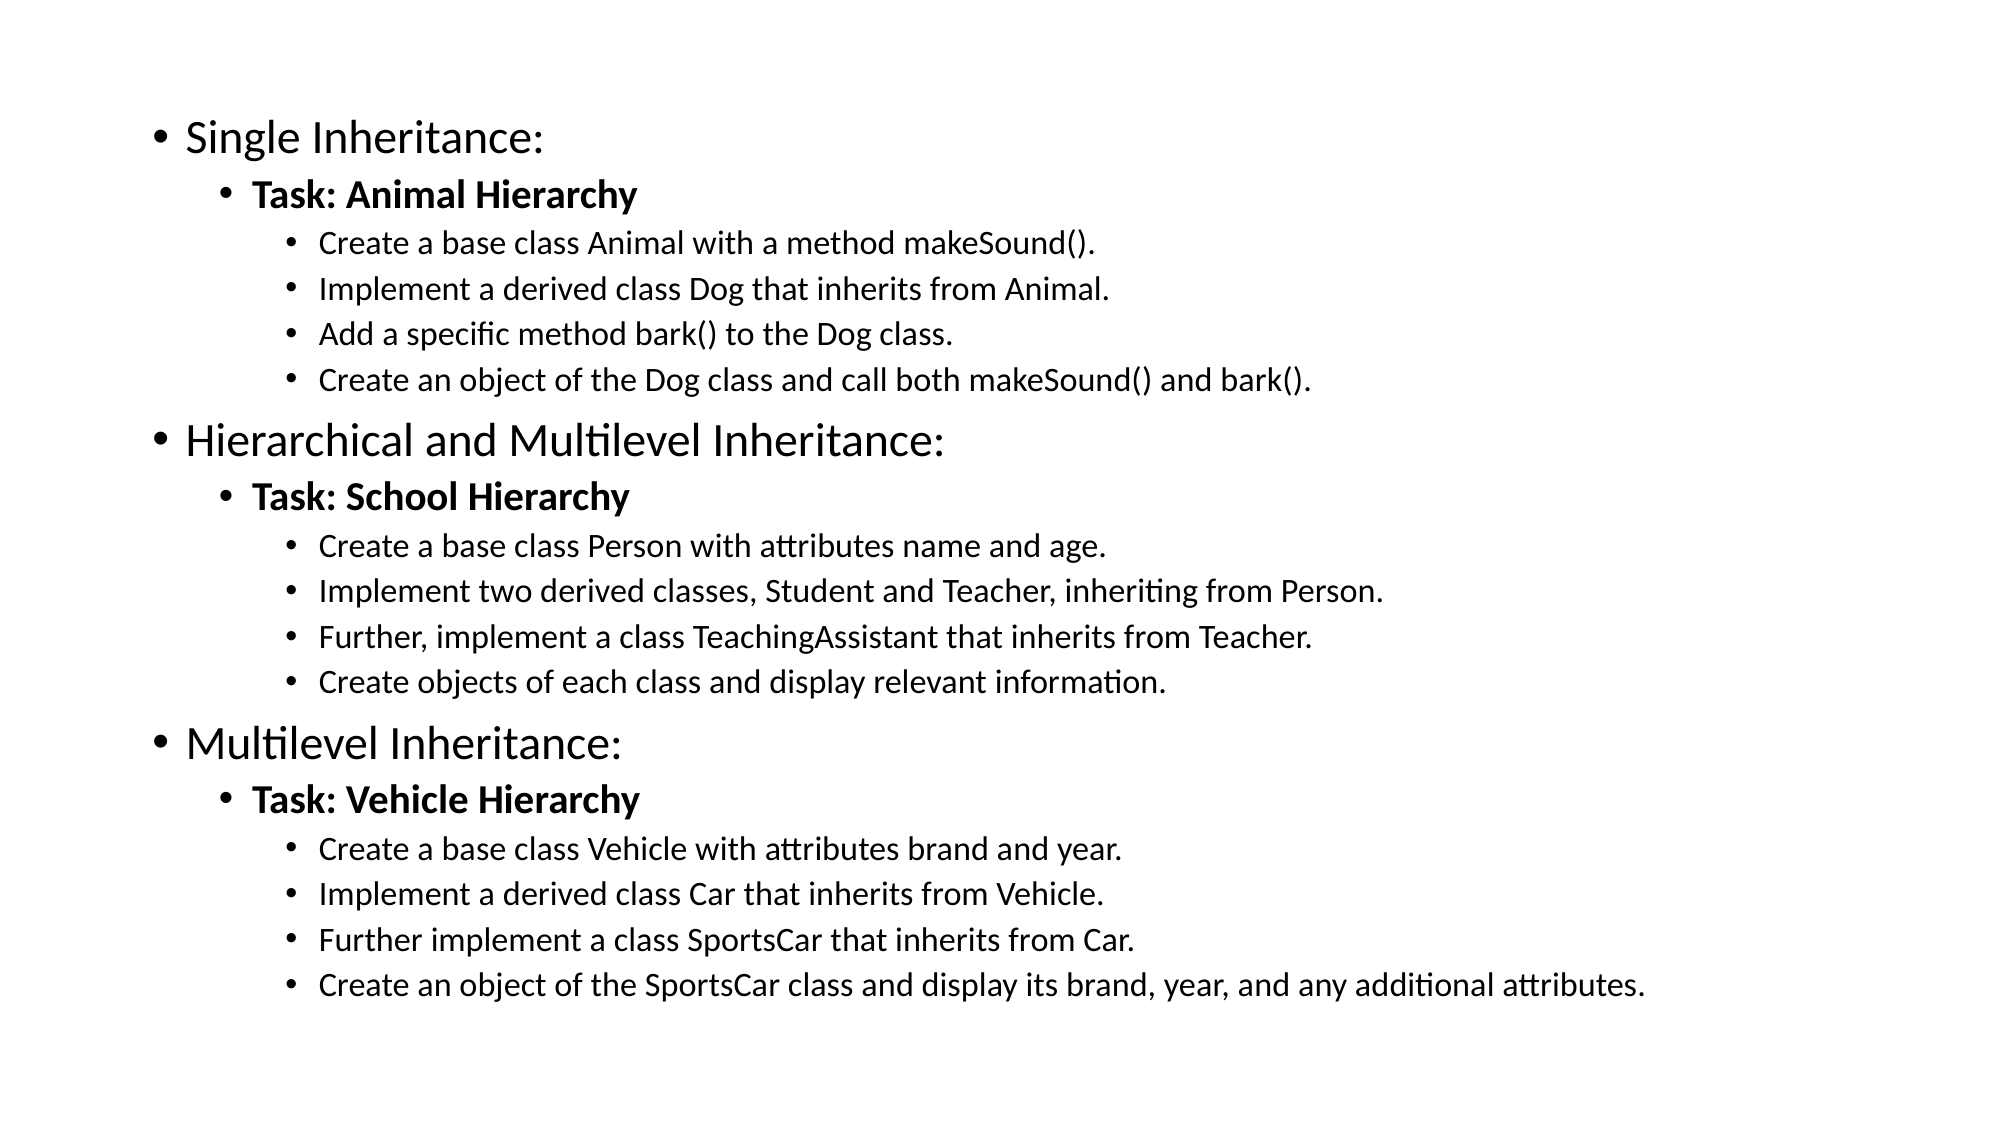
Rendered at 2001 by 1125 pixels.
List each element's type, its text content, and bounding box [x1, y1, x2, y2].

list Single Inheritance: Task: Animal Hierarchy Create a base class Animal with a method makeSound(). Implement a derived class Dog that inherits from Animal. Add a specific method bark() to the Dog class. Create an object of the Dog class and call both makeSound() and bark(). Hierarchical and Multilevel Inheritance: Task: School Hierarchy Create a base class Person with attributes name and age. Implement two derived classes, Student and Teacher, inheriting from Person. Further, implement a class TeachingAssistant that inherits from Teacher. Create objects of each class and display relevant information. Multilevel Inheritance: Task: Vehicle Hierarchy Create a base class Vehicle with attributes brand and year. Implement a derived class Car that inherits from Vehicle. Further implement a class SportsCar that inherits from Car. Create an object of the SportsCar class and display its brand, year, and any additional attributes. [137, 105, 1863, 1014]
